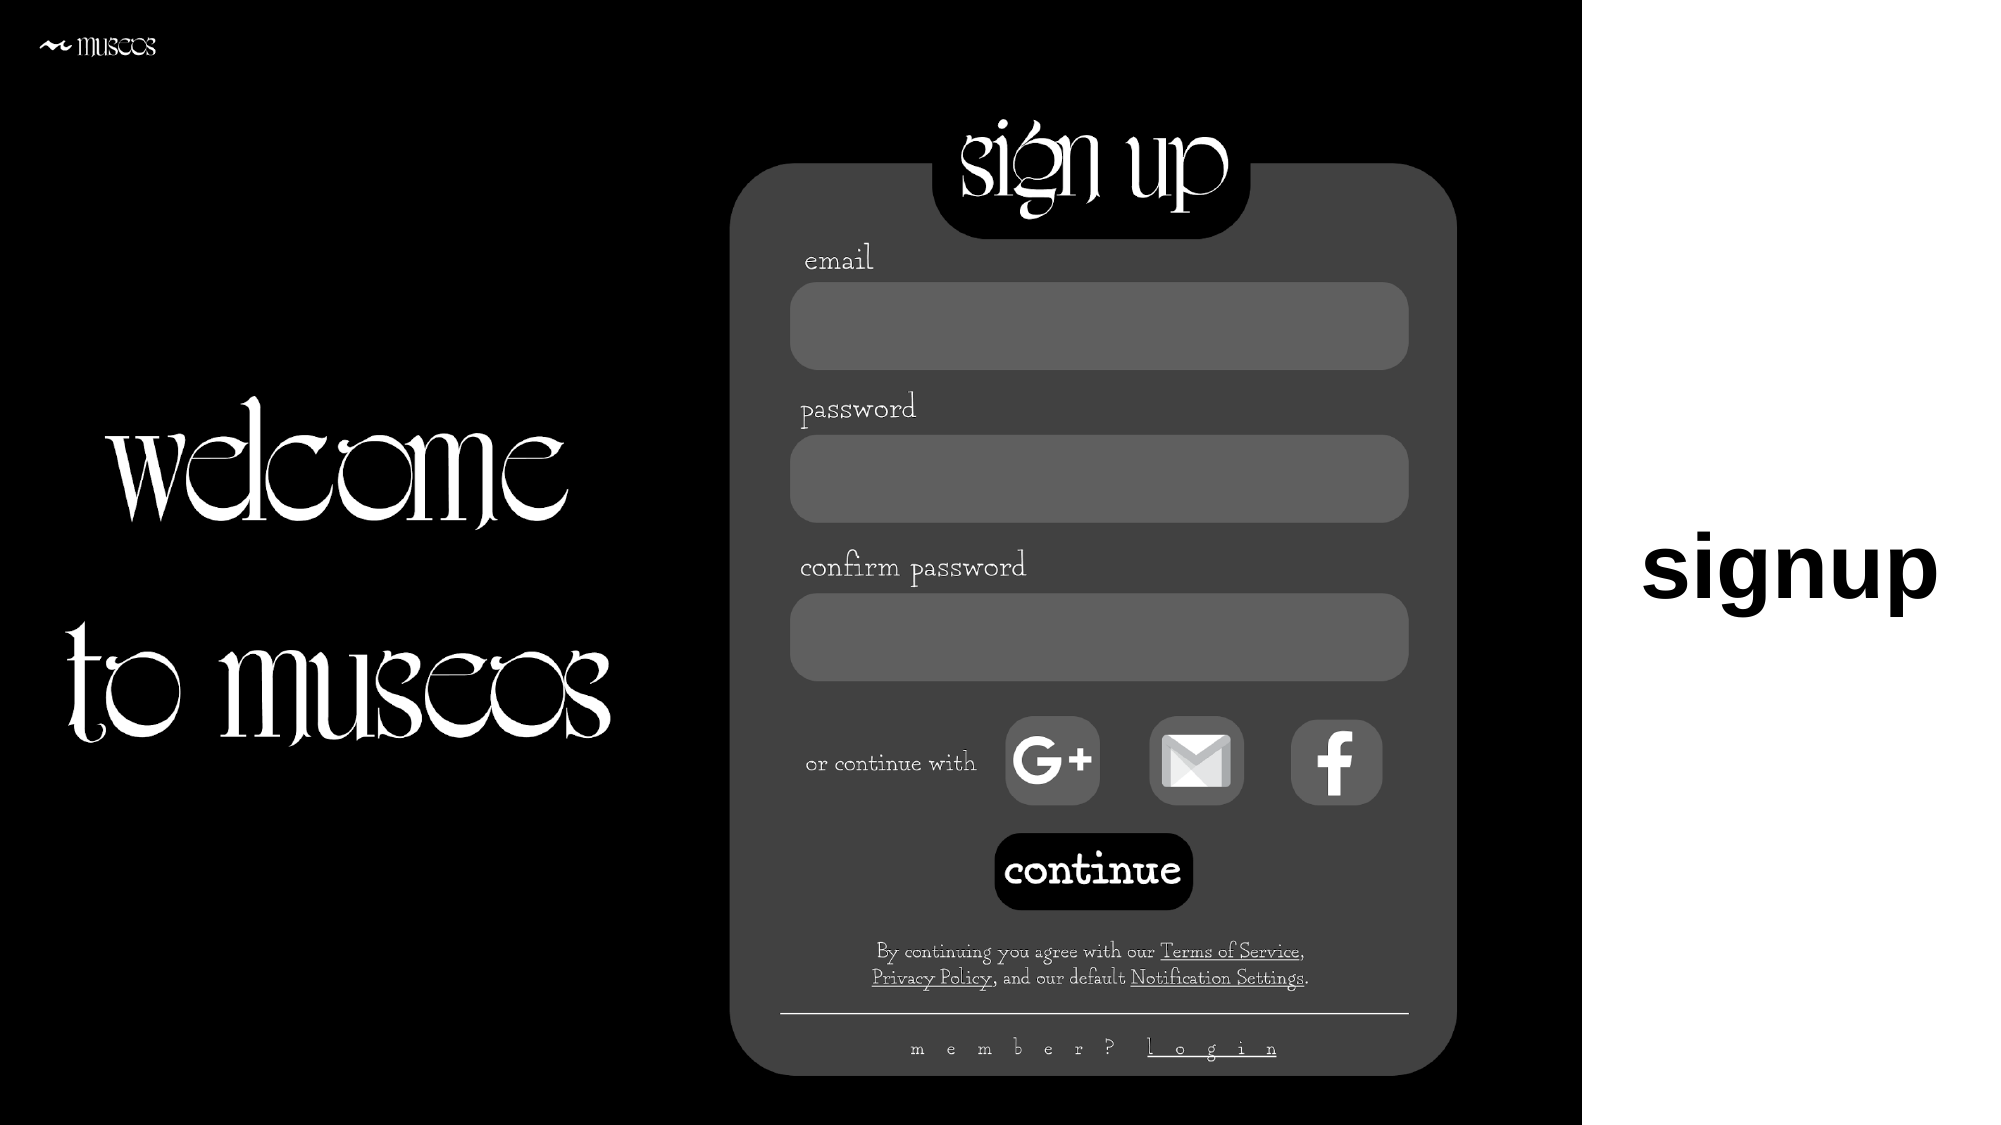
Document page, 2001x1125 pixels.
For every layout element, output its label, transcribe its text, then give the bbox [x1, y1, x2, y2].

picture [0, 0, 1583, 1125]
text_box [1584, 0, 2000, 1125]
text_box signup [1619, 506, 1963, 617]
